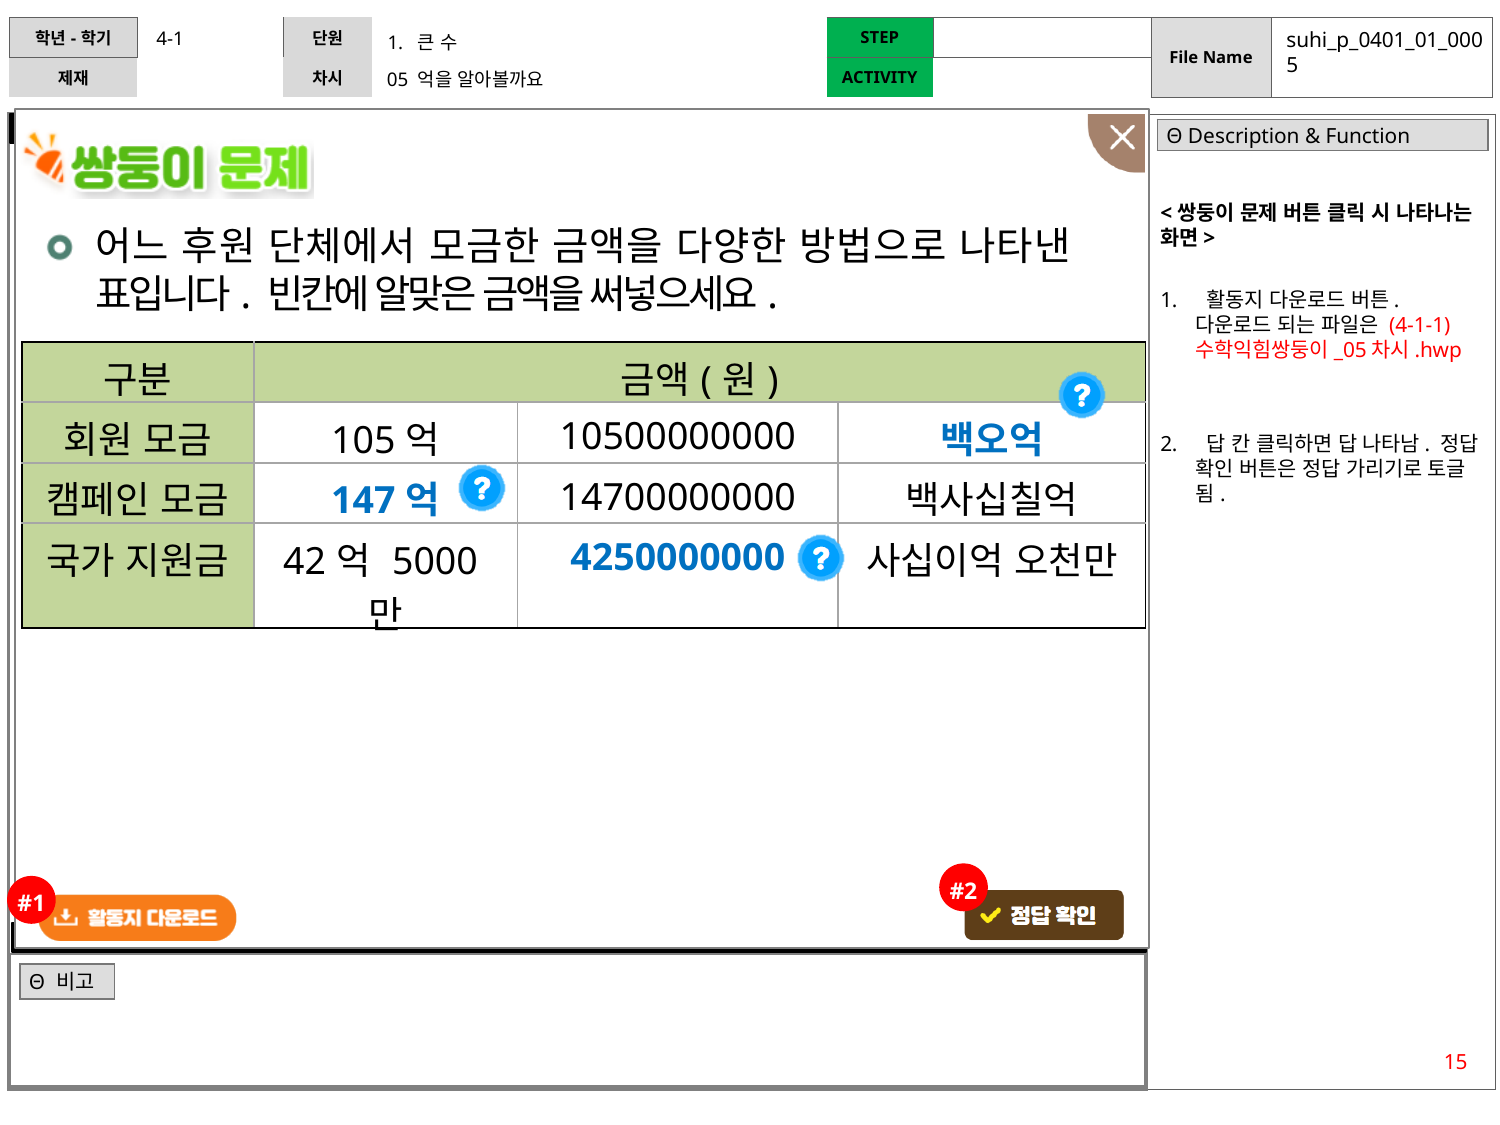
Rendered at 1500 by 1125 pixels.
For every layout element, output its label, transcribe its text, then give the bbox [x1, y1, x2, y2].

picture [37, 893, 237, 941]
text_box <쌍둥이 문제 버튼 클릭 시 나타나는 화면> 활동지 다운로드 버튼. 다운로드 되는 파일은 (4-1-1)수학익힘쌍둥이_05차시.hwp 답 칸 클릭하면 답 나타남. 정답 확인 버튼은 정답 가리기로 토글 됨. [1145, 160, 1500, 545]
table_cell 4250000000 [518, 524, 837, 627]
table_cell 10500000000 [518, 403, 837, 462]
table_cell 105억 [255, 403, 517, 462]
picture [452, 458, 513, 518]
table_header 구분 [23, 343, 253, 401]
picture [1084, 113, 1145, 173]
picture [41, 225, 77, 263]
table_cell 백오억 [839, 403, 1145, 462]
table_cell 백사십칠억 [839, 464, 1145, 522]
table_header 금액(원) [255, 343, 1145, 401]
text_box 05 억을 알아볼까요 [372, 60, 821, 96]
text_box 어느 후원 단체에서 모금한 금액을 다양한 방법으로 나타낸 표입니다. 빈칸에 알맞은 금액을 써넣으세요. [80, 213, 1084, 324]
text_box 4-1 [141, 18, 284, 55]
text_box #2 [937, 861, 990, 913]
picture [791, 528, 851, 588]
table_cell 147억 [255, 464, 448, 522]
text_box 1. 큰 수 [372, 23, 828, 48]
picture [1052, 365, 1112, 425]
picture [963, 887, 1126, 941]
text_box [13, 107, 1151, 950]
text_box #1 [4, 873, 57, 926]
table_cell 회원 모금 [23, 403, 253, 462]
text_box suhi_p_0401_01_0005 [1271, 18, 1500, 84]
table_cell 사십이억 오천만 [839, 524, 1145, 627]
picture [17, 126, 314, 199]
table_cell 캠페인 모금 [23, 464, 253, 522]
table_header Θ Description & Function [1158, 120, 1487, 150]
table_cell 42억 5000만 [255, 524, 517, 627]
table_cell 14700000000 [518, 464, 837, 522]
table_cell 국가 지원금 [23, 524, 253, 627]
